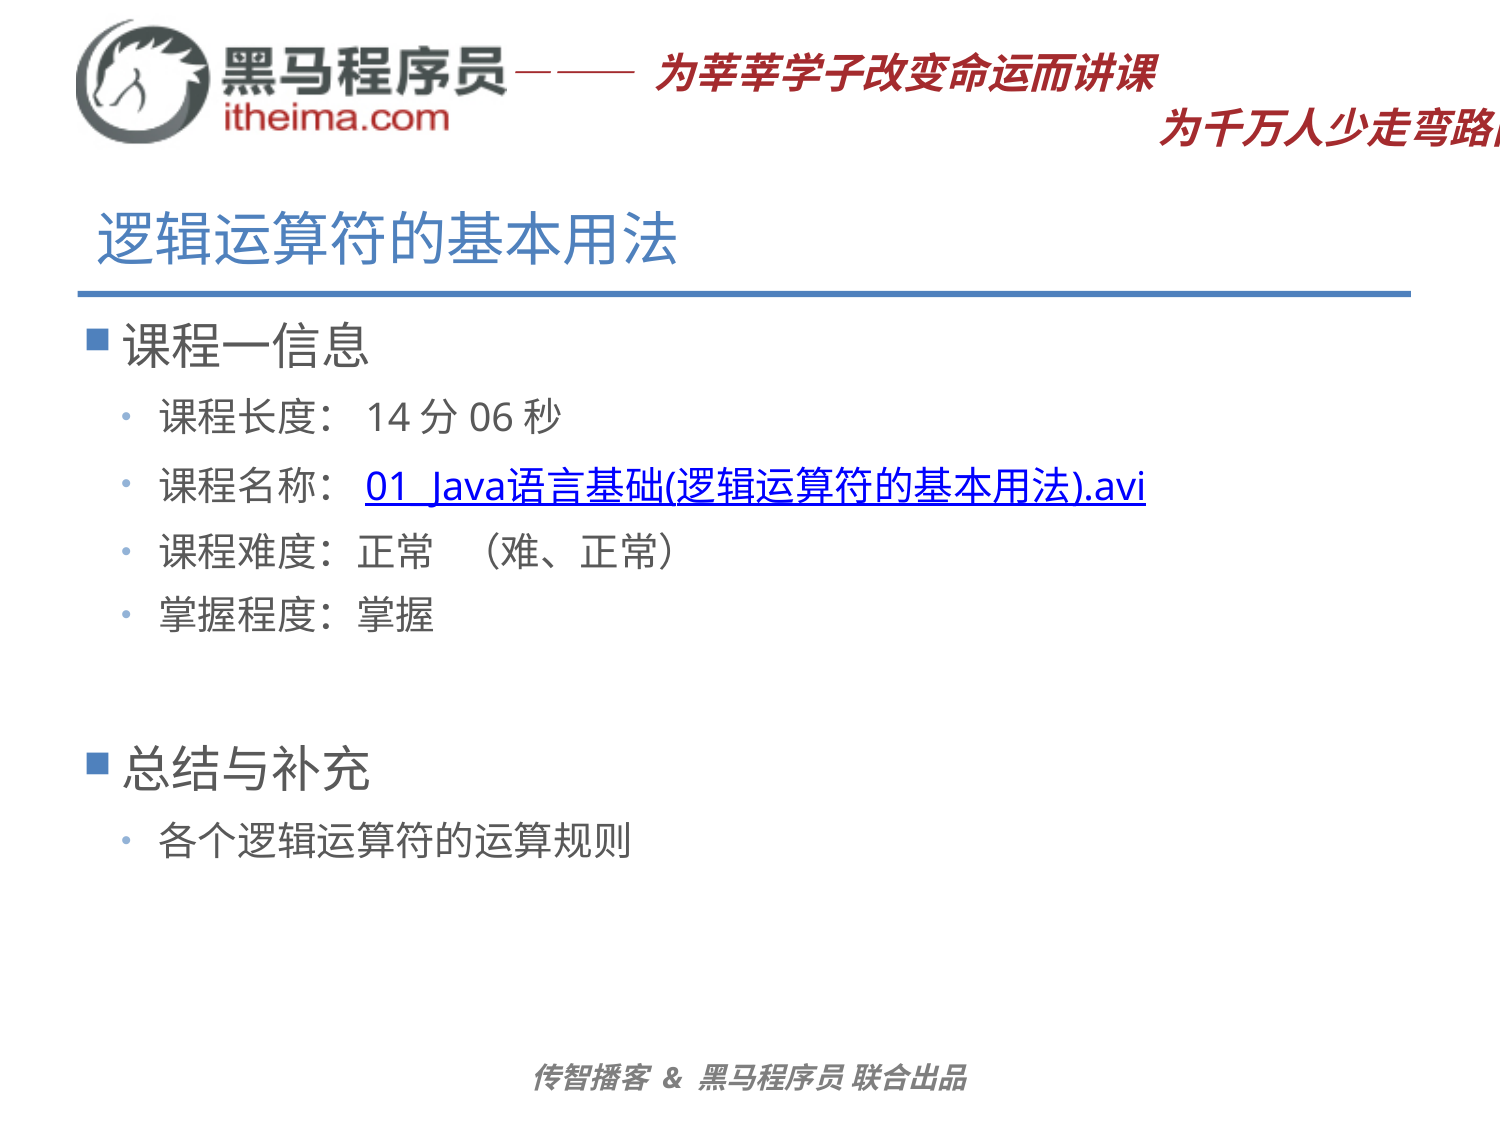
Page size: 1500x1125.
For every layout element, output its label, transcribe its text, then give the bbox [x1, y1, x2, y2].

title 逻辑运算符的基本用法 [81, 162, 1416, 280]
picture [76, 0, 507, 161]
list 课程一信息 课程长度：14分06秒 课程名称：01_Java语言基础(逻辑运算符的基本用法).avi 课程难度：正常 （难、正常） 掌握程度：掌握 总结与补充 各个逻辑运算符的运算规则 [68, 313, 1416, 1034]
